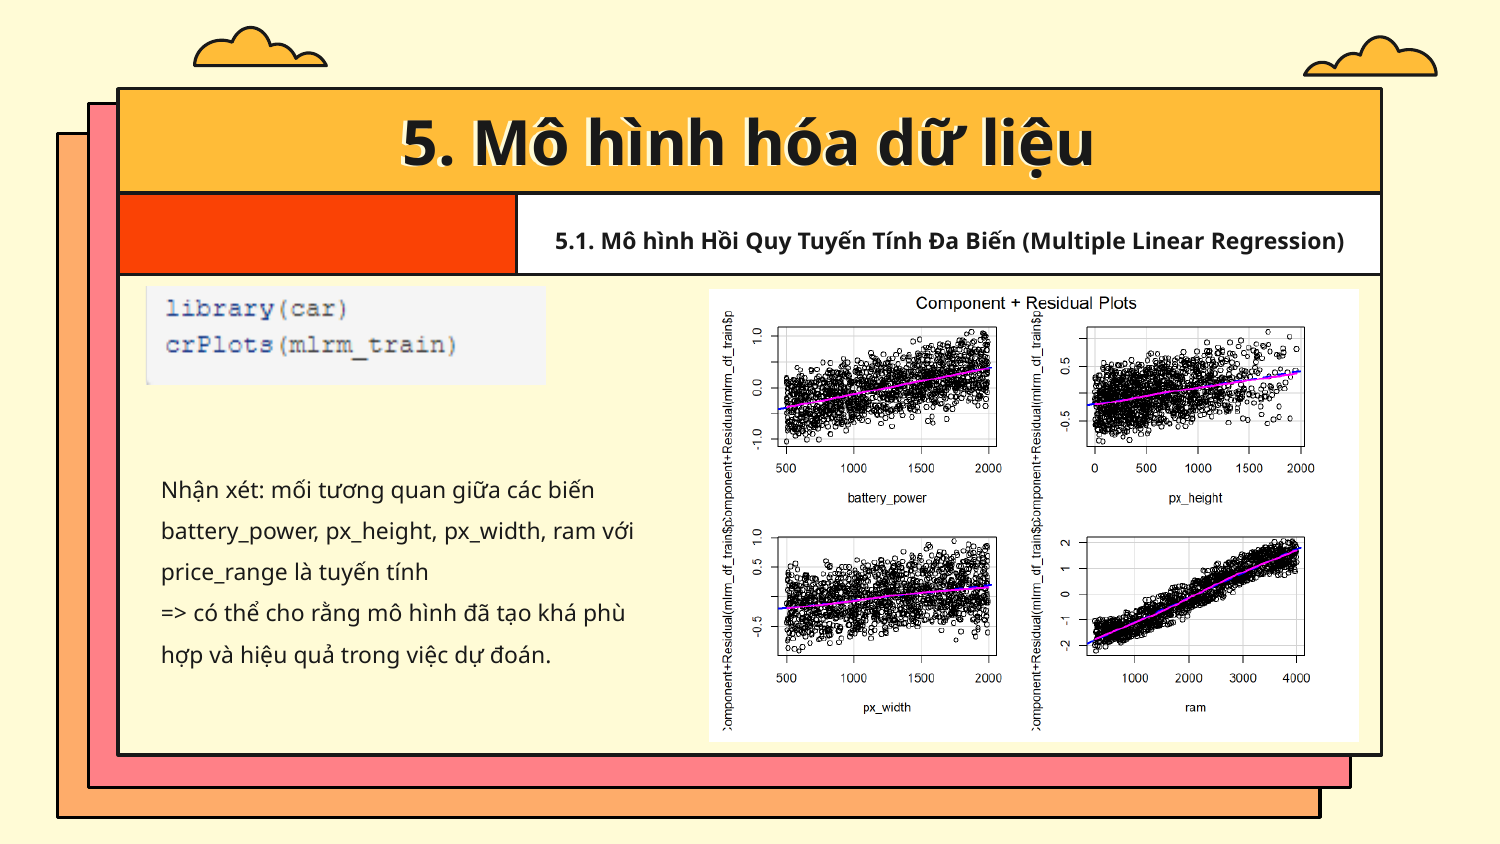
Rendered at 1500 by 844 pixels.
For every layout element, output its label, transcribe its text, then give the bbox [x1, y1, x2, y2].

picture [145, 286, 547, 385]
picture [709, 289, 1359, 742]
text_box 5.1. Mô hình Hồi Quy Tuyến Tính Đa Biến (Multiple Linear Regression) [518, 192, 1382, 275]
title 5. Mô hình hóa dữ liệu [118, 88, 1382, 193]
text_box Nhận xét: mối tương quan giữa các biến battery_power, px_height, px_width, ram với price_range là tuyến tính => có thể cho rằng mô hình đã tạo khá phù hợp và hiệu quả trong việc dự đoán. [145, 443, 682, 686]
